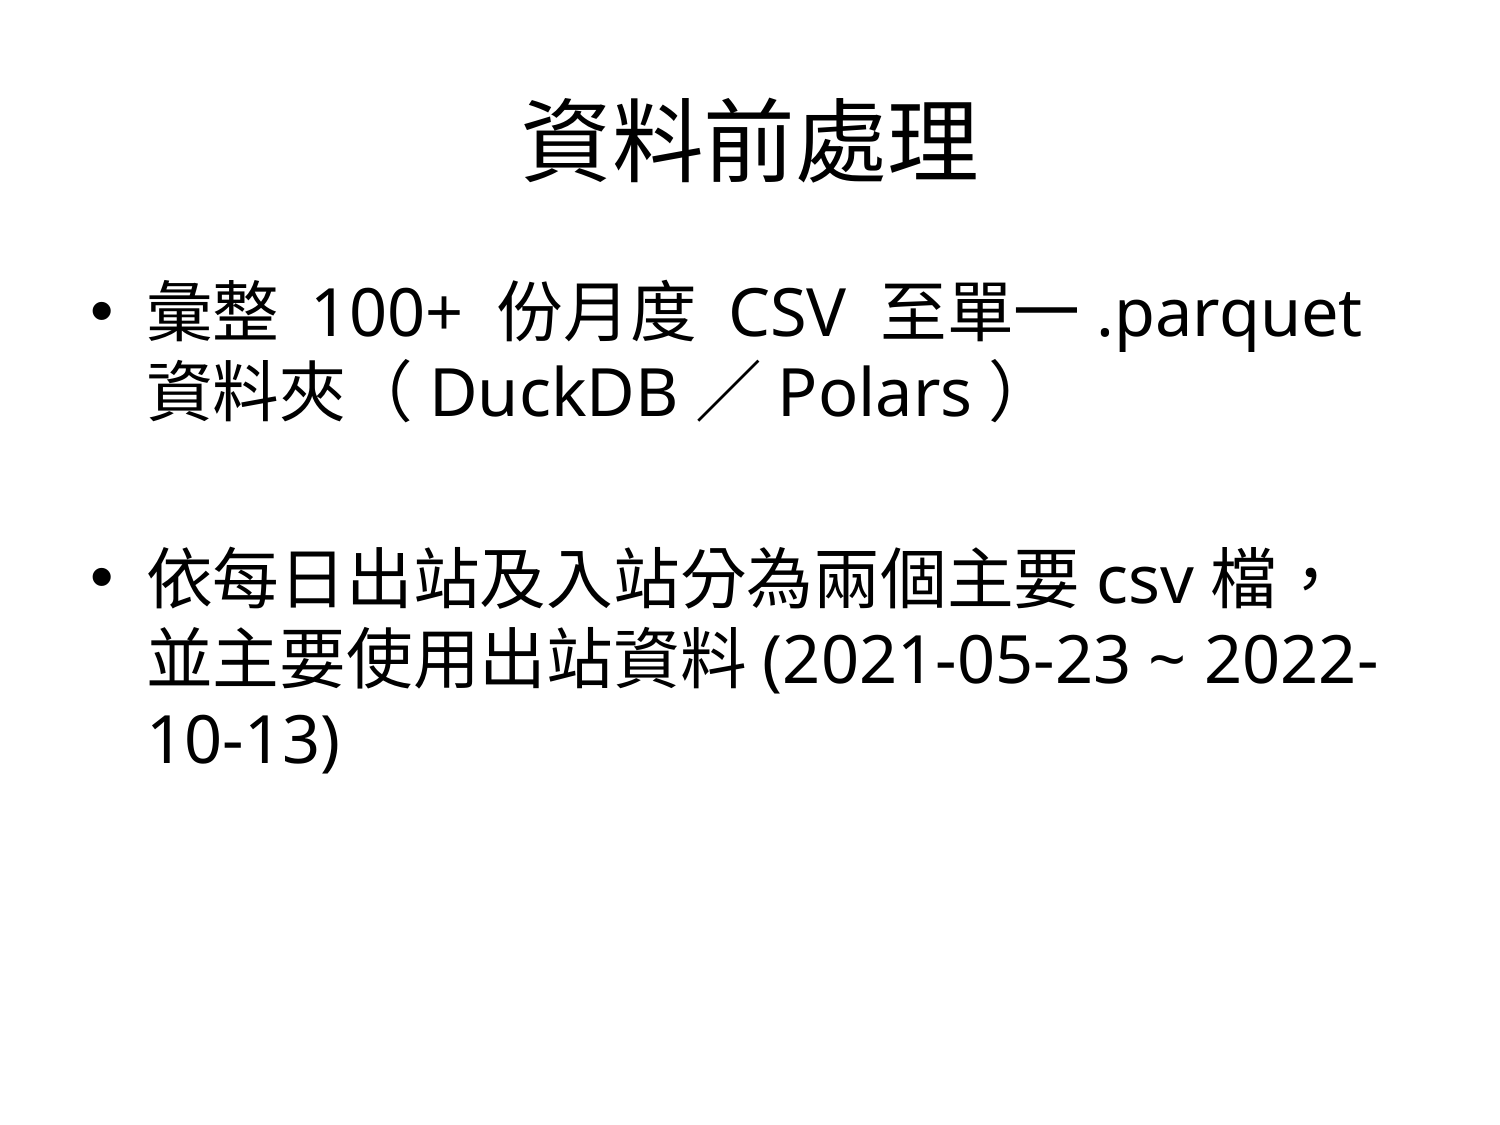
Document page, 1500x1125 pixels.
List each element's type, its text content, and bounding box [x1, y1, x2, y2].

list 彙整 100+ 份月度 CSV 至單一.parquet資料夾（DuckDB／Polars） 依每日出站及入站分為兩個主要csv檔，並主要使用出站資料(2021-05-23 ~ 2022-10-13) [75, 262, 1425, 1005]
title 資料前處理 [75, 45, 1425, 233]
